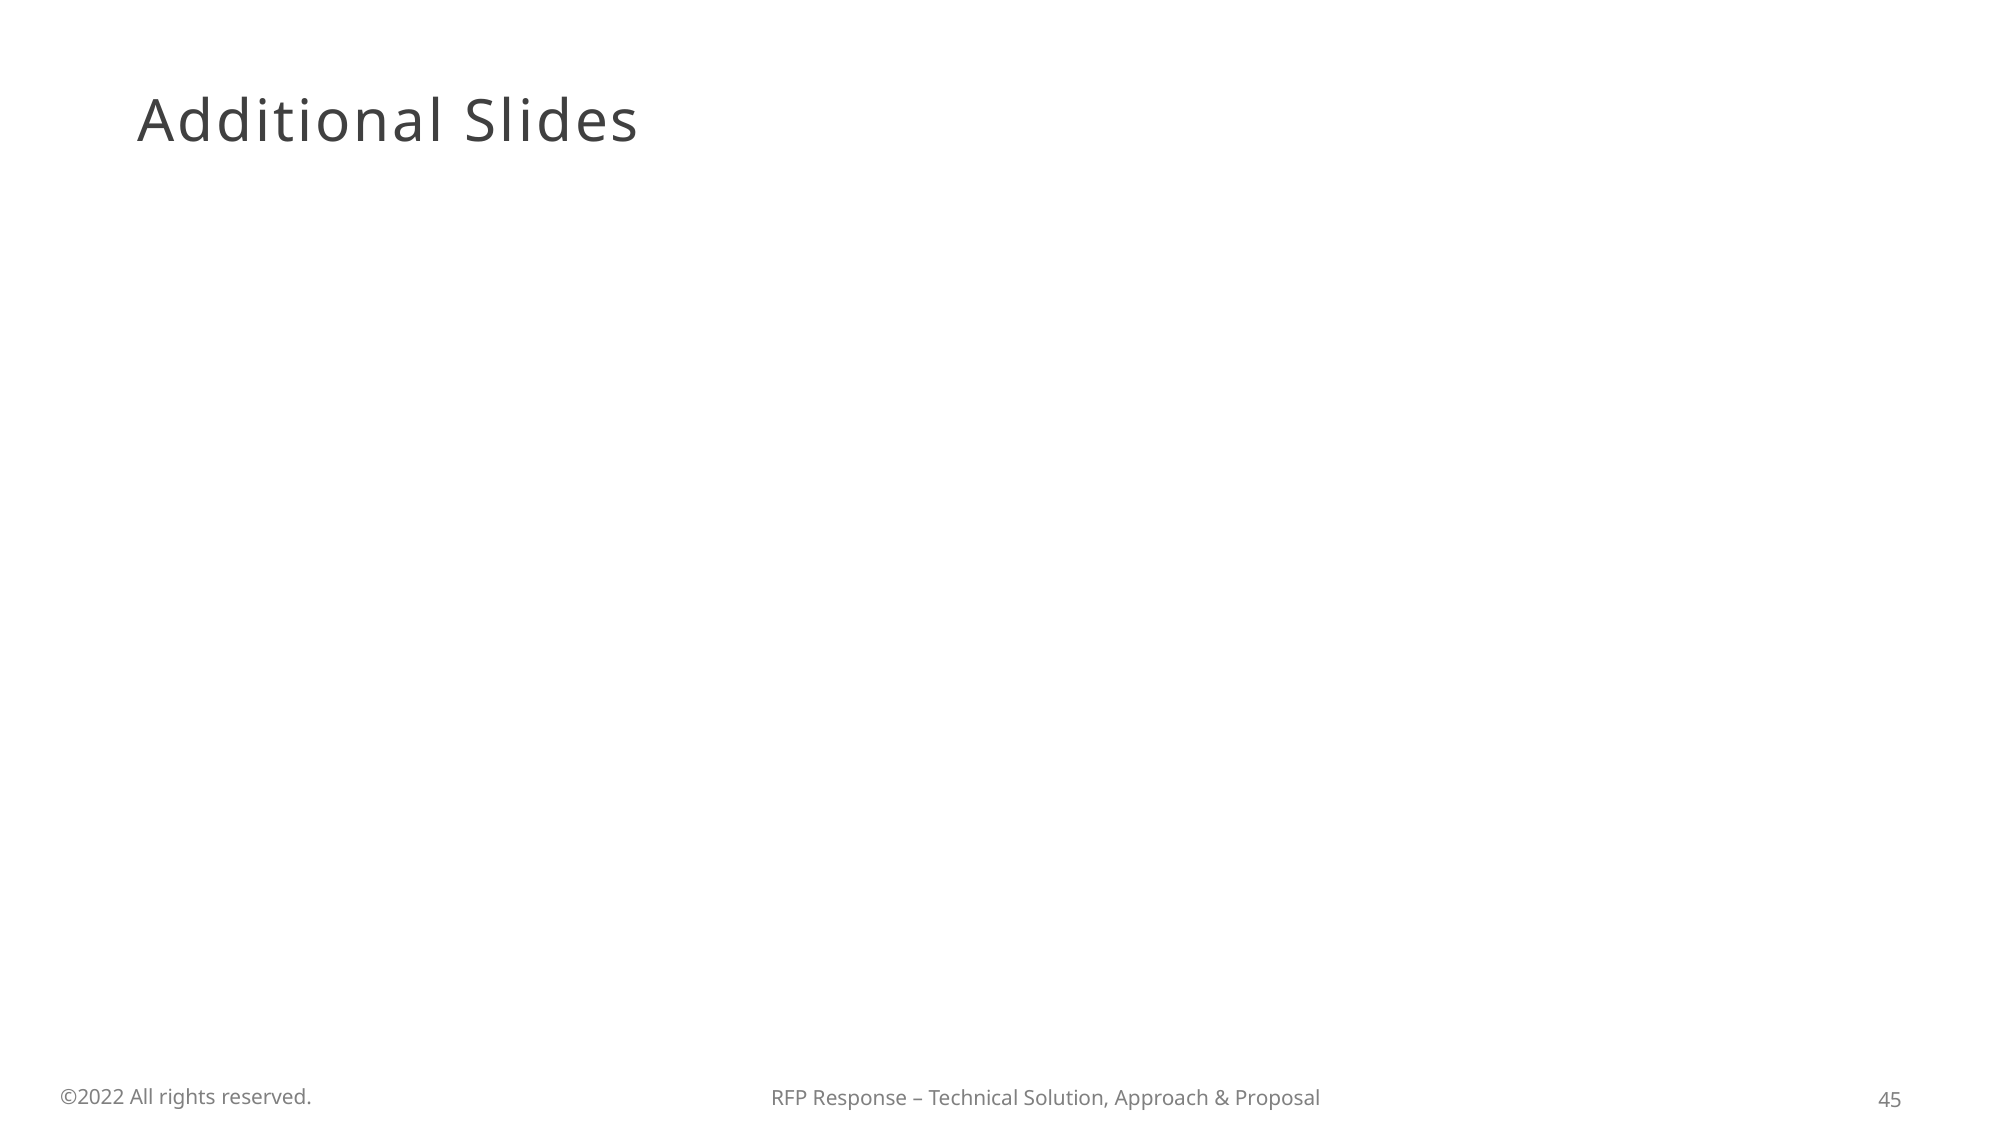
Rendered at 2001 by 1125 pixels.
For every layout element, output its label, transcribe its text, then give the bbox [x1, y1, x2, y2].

title Additional Slides [122, 74, 1922, 171]
